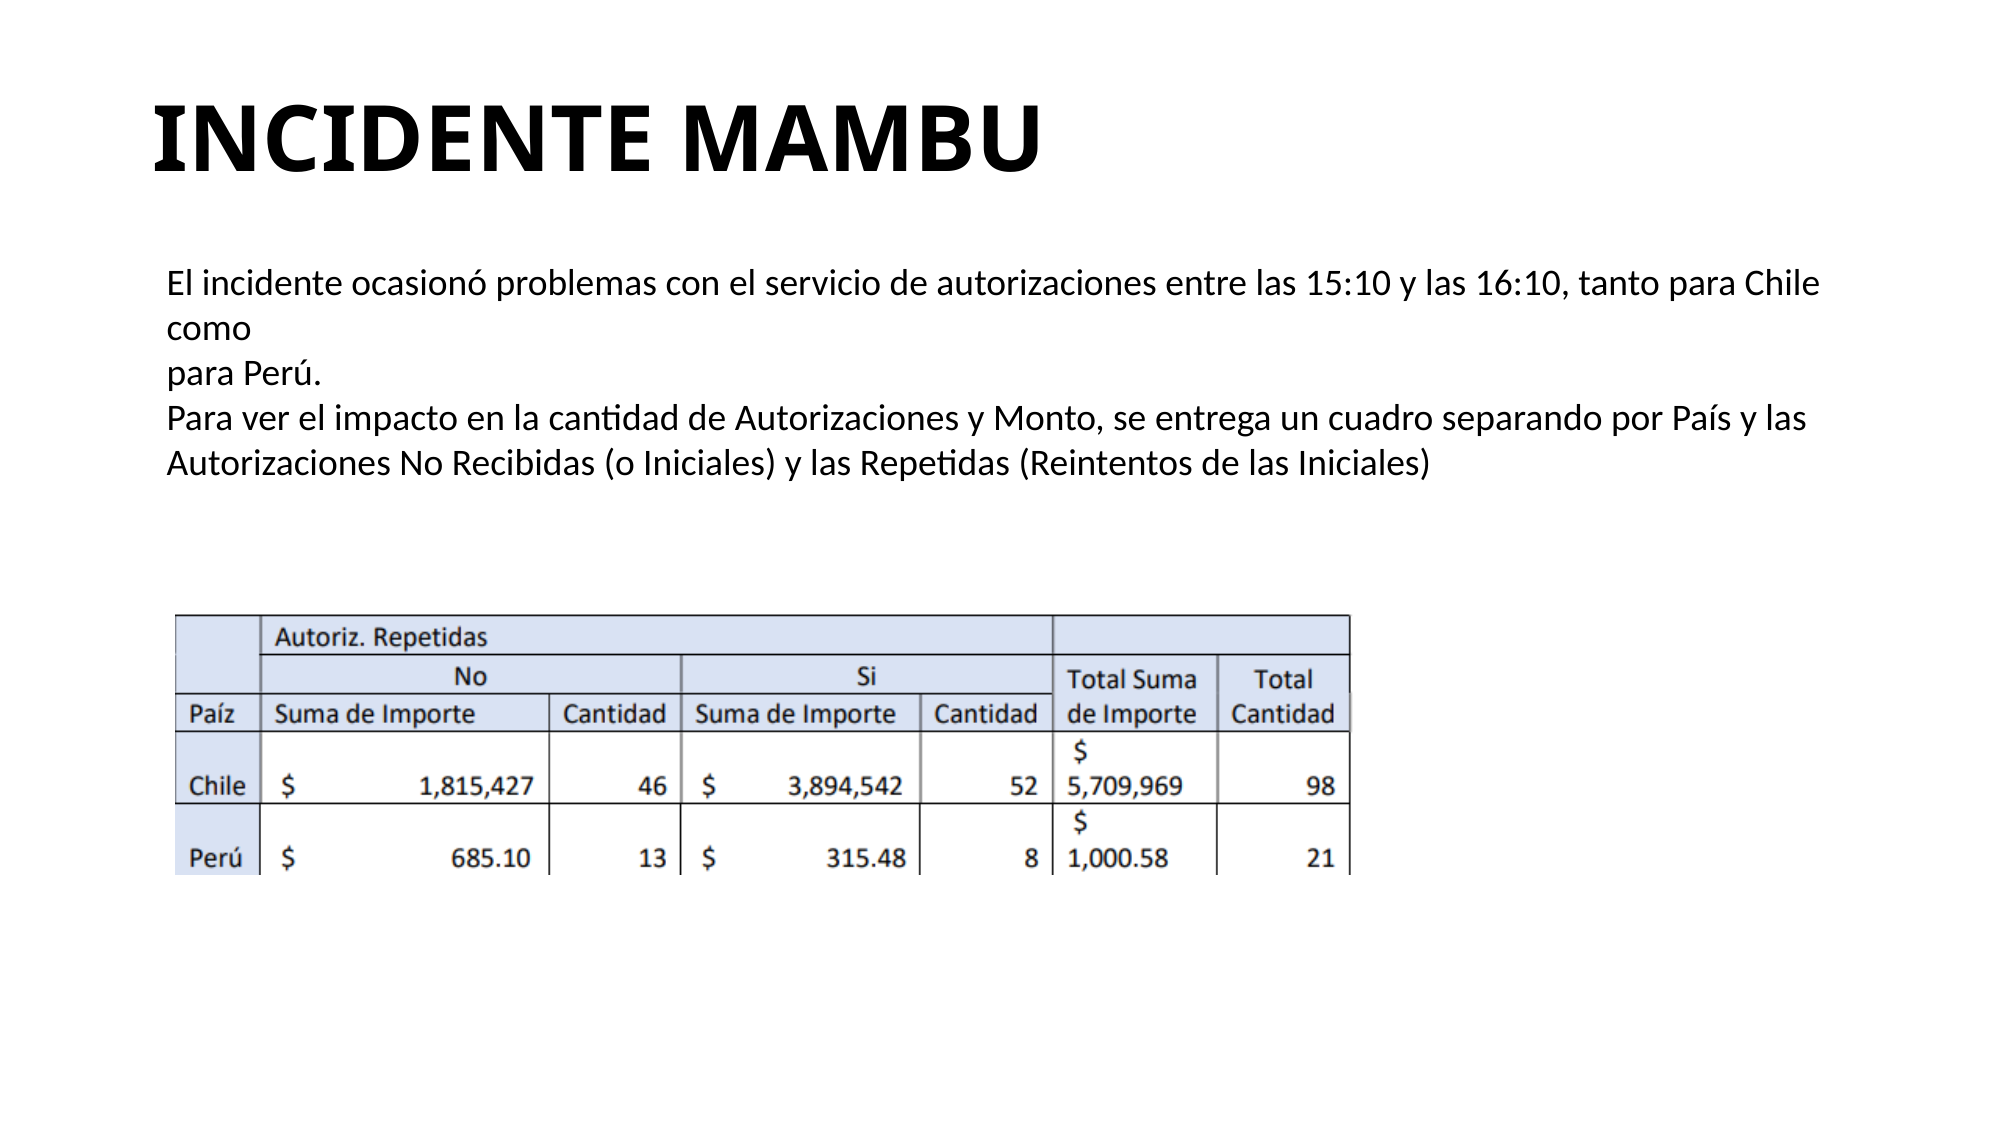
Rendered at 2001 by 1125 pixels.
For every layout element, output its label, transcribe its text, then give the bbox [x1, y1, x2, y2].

text_box El incidente ocasionó problemas con el servicio de autorizaciones entre las 15:10 y las 16:10, tanto para Chile como para Perú. Para ver el impacto en la cantidad de Autorizaciones y Monto, se entrega un cuadro separando por País y las Autorizaciones No Recibidas (o Iniciales) y las Repetidas (Reintentos de las Iniciales) [151, 250, 1877, 491]
picture [175, 607, 1354, 875]
title INCIDENTE MAMBU [137, 33, 1863, 251]
